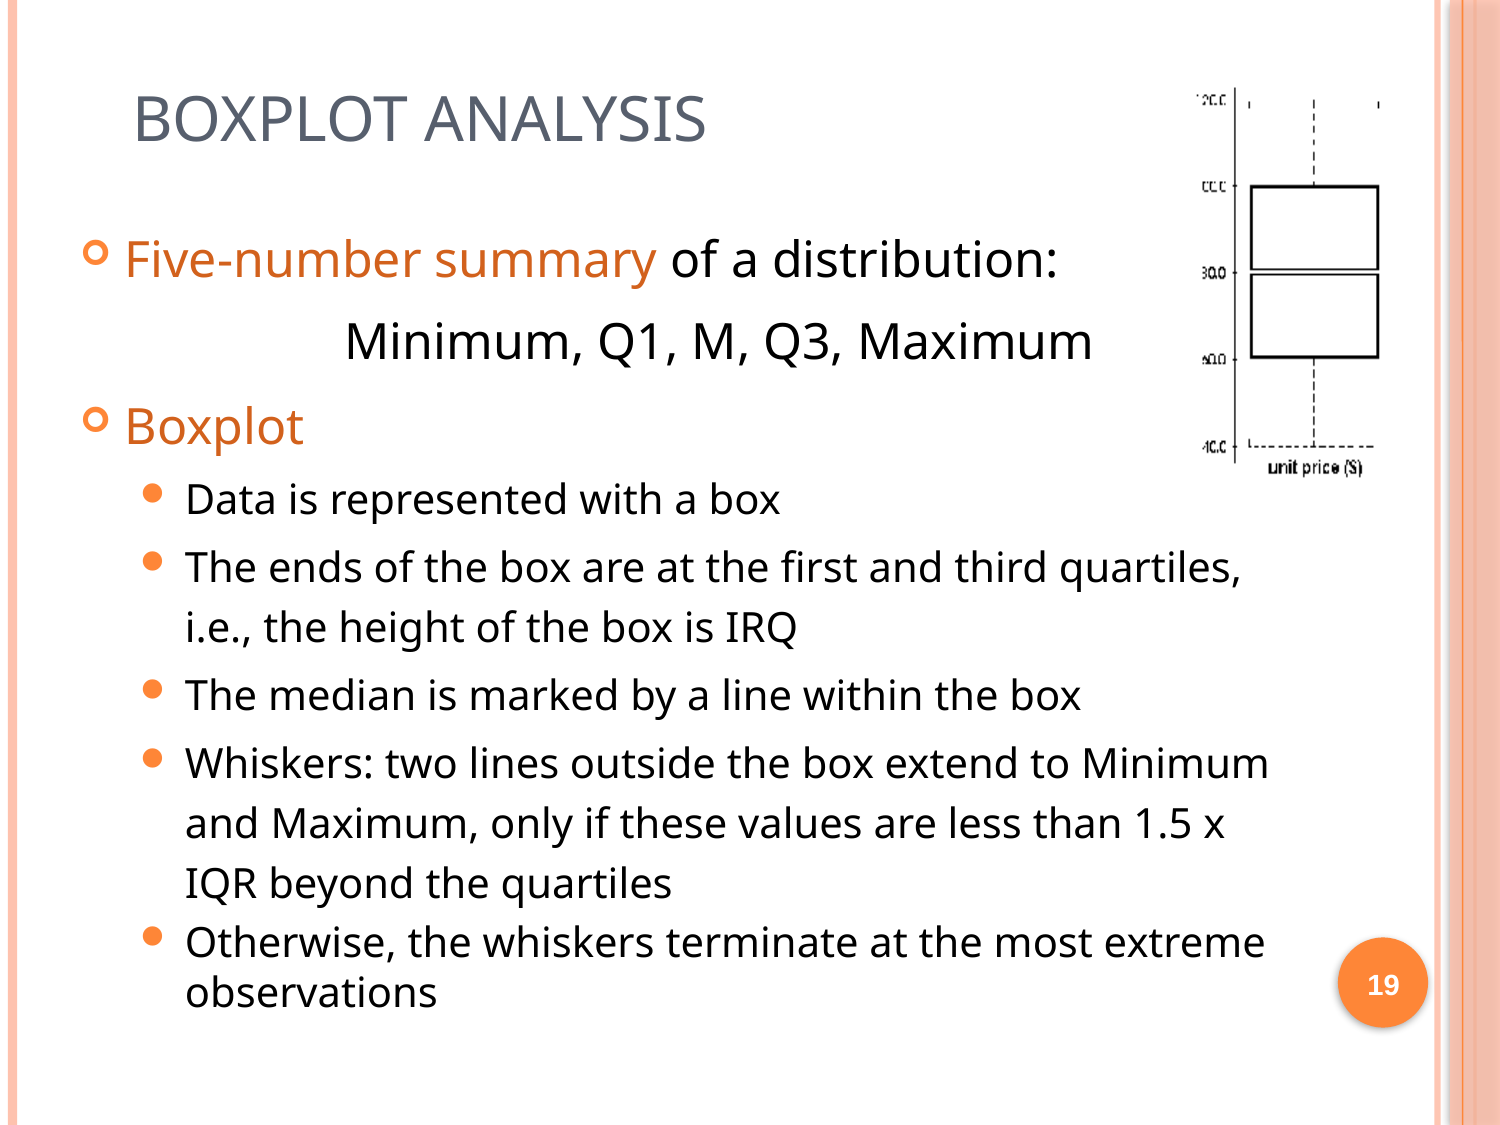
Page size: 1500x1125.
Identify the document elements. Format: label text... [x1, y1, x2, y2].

title Boxplot Analysis [99, 62, 1379, 163]
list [1186, 74, 1411, 488]
slide_number 19 [1187, 1062, 1500, 1125]
list Five-number summary of a distribution: Minimum, Q1, M, Q3, Maximum Boxplot Data is represented with a box The ends of the box are at the first and third quartiles, i.e., the height of the box is IRQ The median is marked by a line within the box Whiskers: two lines outside the box extend to Minimum and Maximum, only if these values are less than 1.5 x IQR beyond the quartiles Otherwise, the whiskers terminate at the most extreme observations [64, 207, 1316, 986]
text_box 19 [1333, 940, 1434, 1026]
